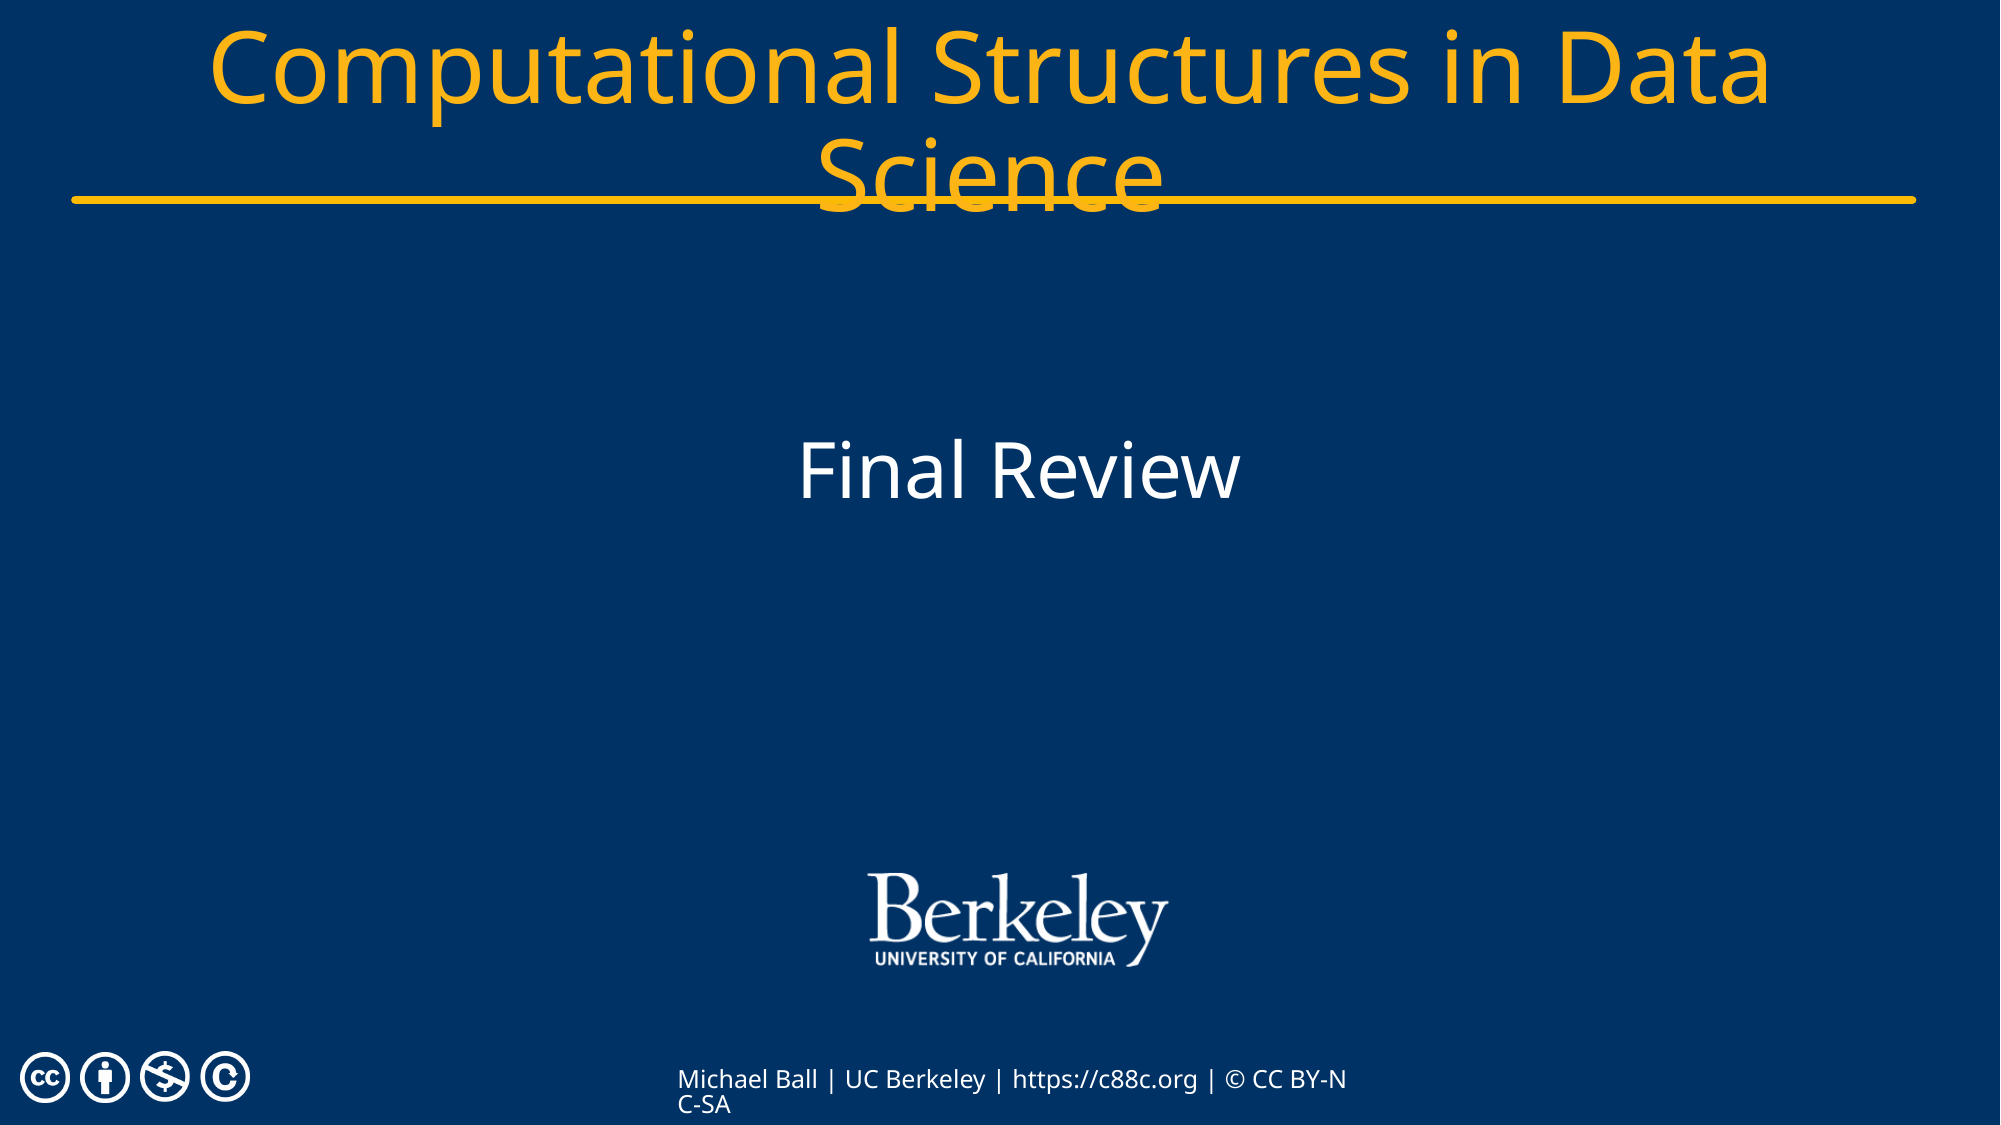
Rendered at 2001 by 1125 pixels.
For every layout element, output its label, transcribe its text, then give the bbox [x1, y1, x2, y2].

title Final Review [323, 351, 1715, 596]
picture [854, 854, 1184, 987]
picture [20, 1052, 70, 1103]
picture [80, 1052, 130, 1103]
picture [140, 1051, 190, 1102]
footer Michael Ball | UC Berkeley | https://c88c.org | © CC BY-NC-SA [662, 1059, 1376, 1102]
